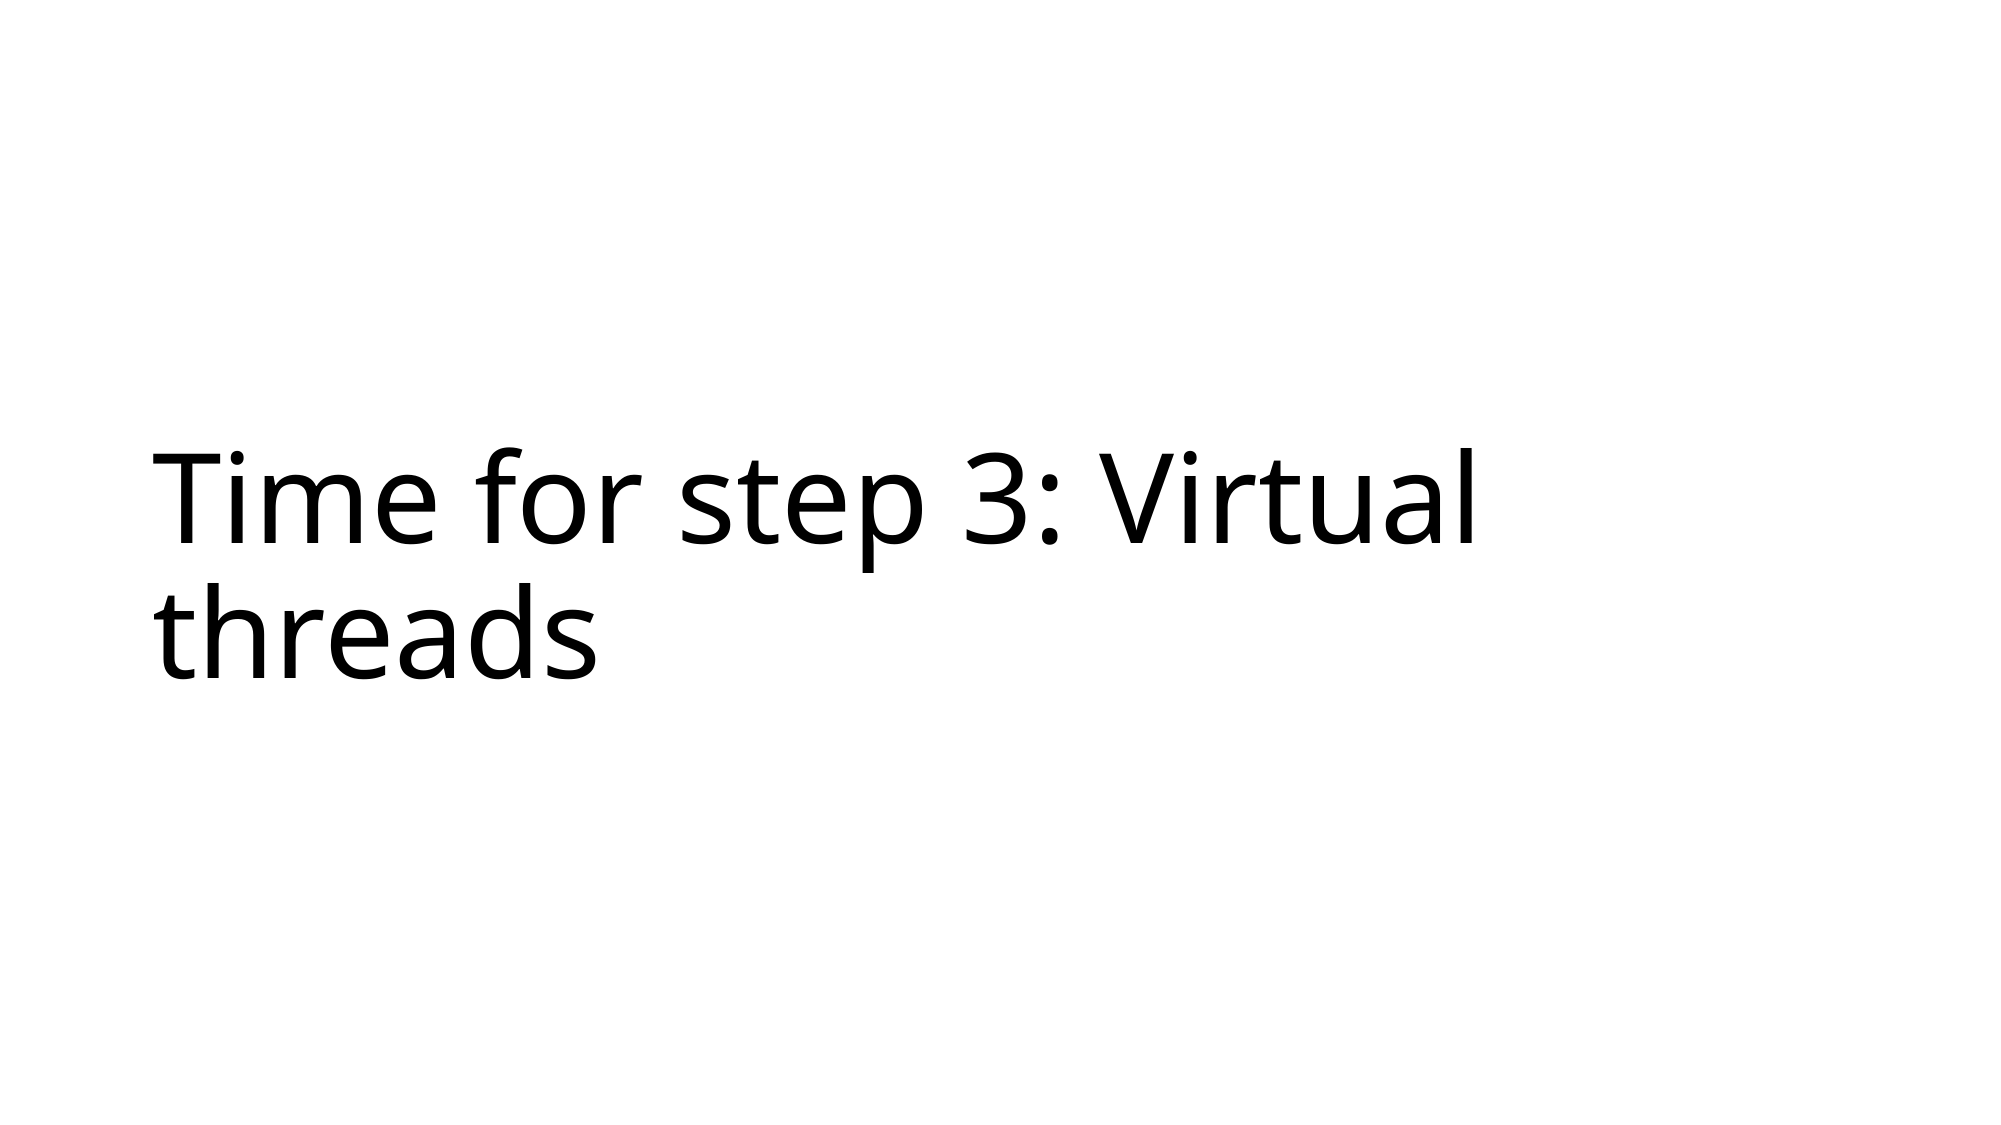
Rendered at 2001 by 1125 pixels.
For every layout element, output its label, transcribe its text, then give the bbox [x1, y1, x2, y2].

title Time for step 3: Virtual threads [137, 412, 1863, 713]
